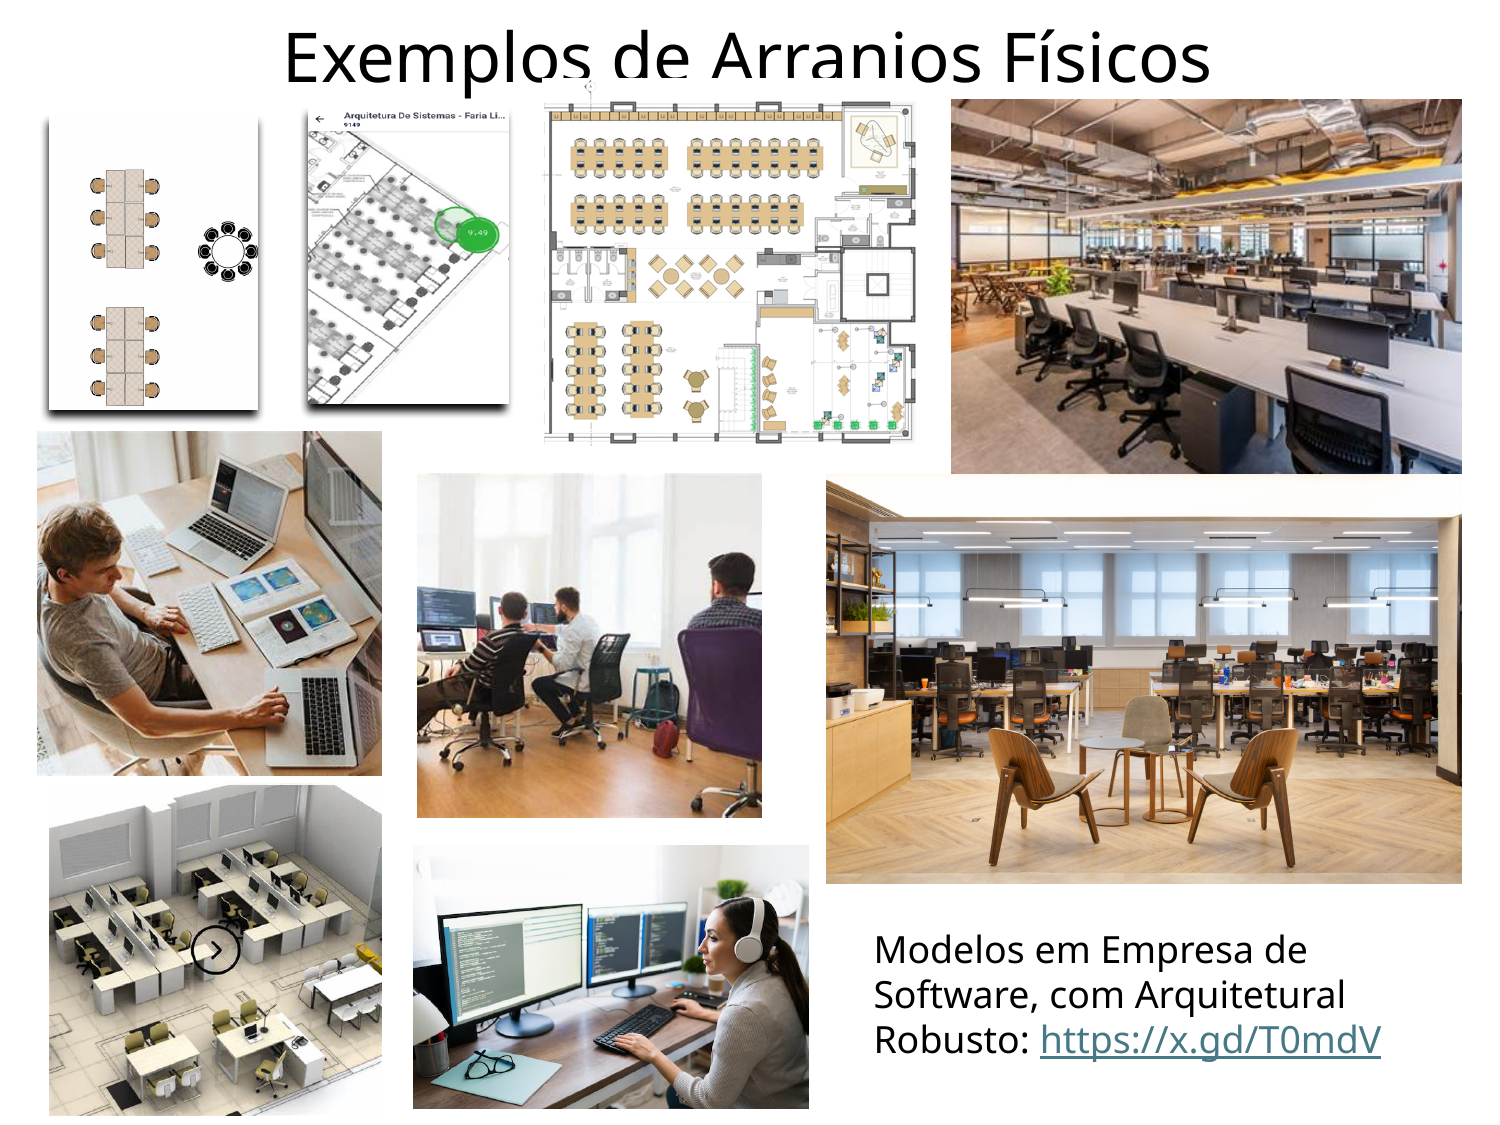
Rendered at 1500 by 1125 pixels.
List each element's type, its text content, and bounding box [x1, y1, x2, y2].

text_box Modelos em Empresa de Software, com Arquitetural Robusto: https://x.gd/T0mdV [858, 918, 1473, 1120]
picture [48, 782, 382, 1116]
picture [308, 107, 509, 405]
title Exemplos de Arranjos Físicos [34, 14, 1462, 105]
picture [541, 78, 919, 446]
picture [825, 99, 1463, 884]
picture [37, 431, 382, 776]
picture [417, 473, 762, 818]
picture [413, 844, 810, 1110]
picture [48, 113, 259, 411]
